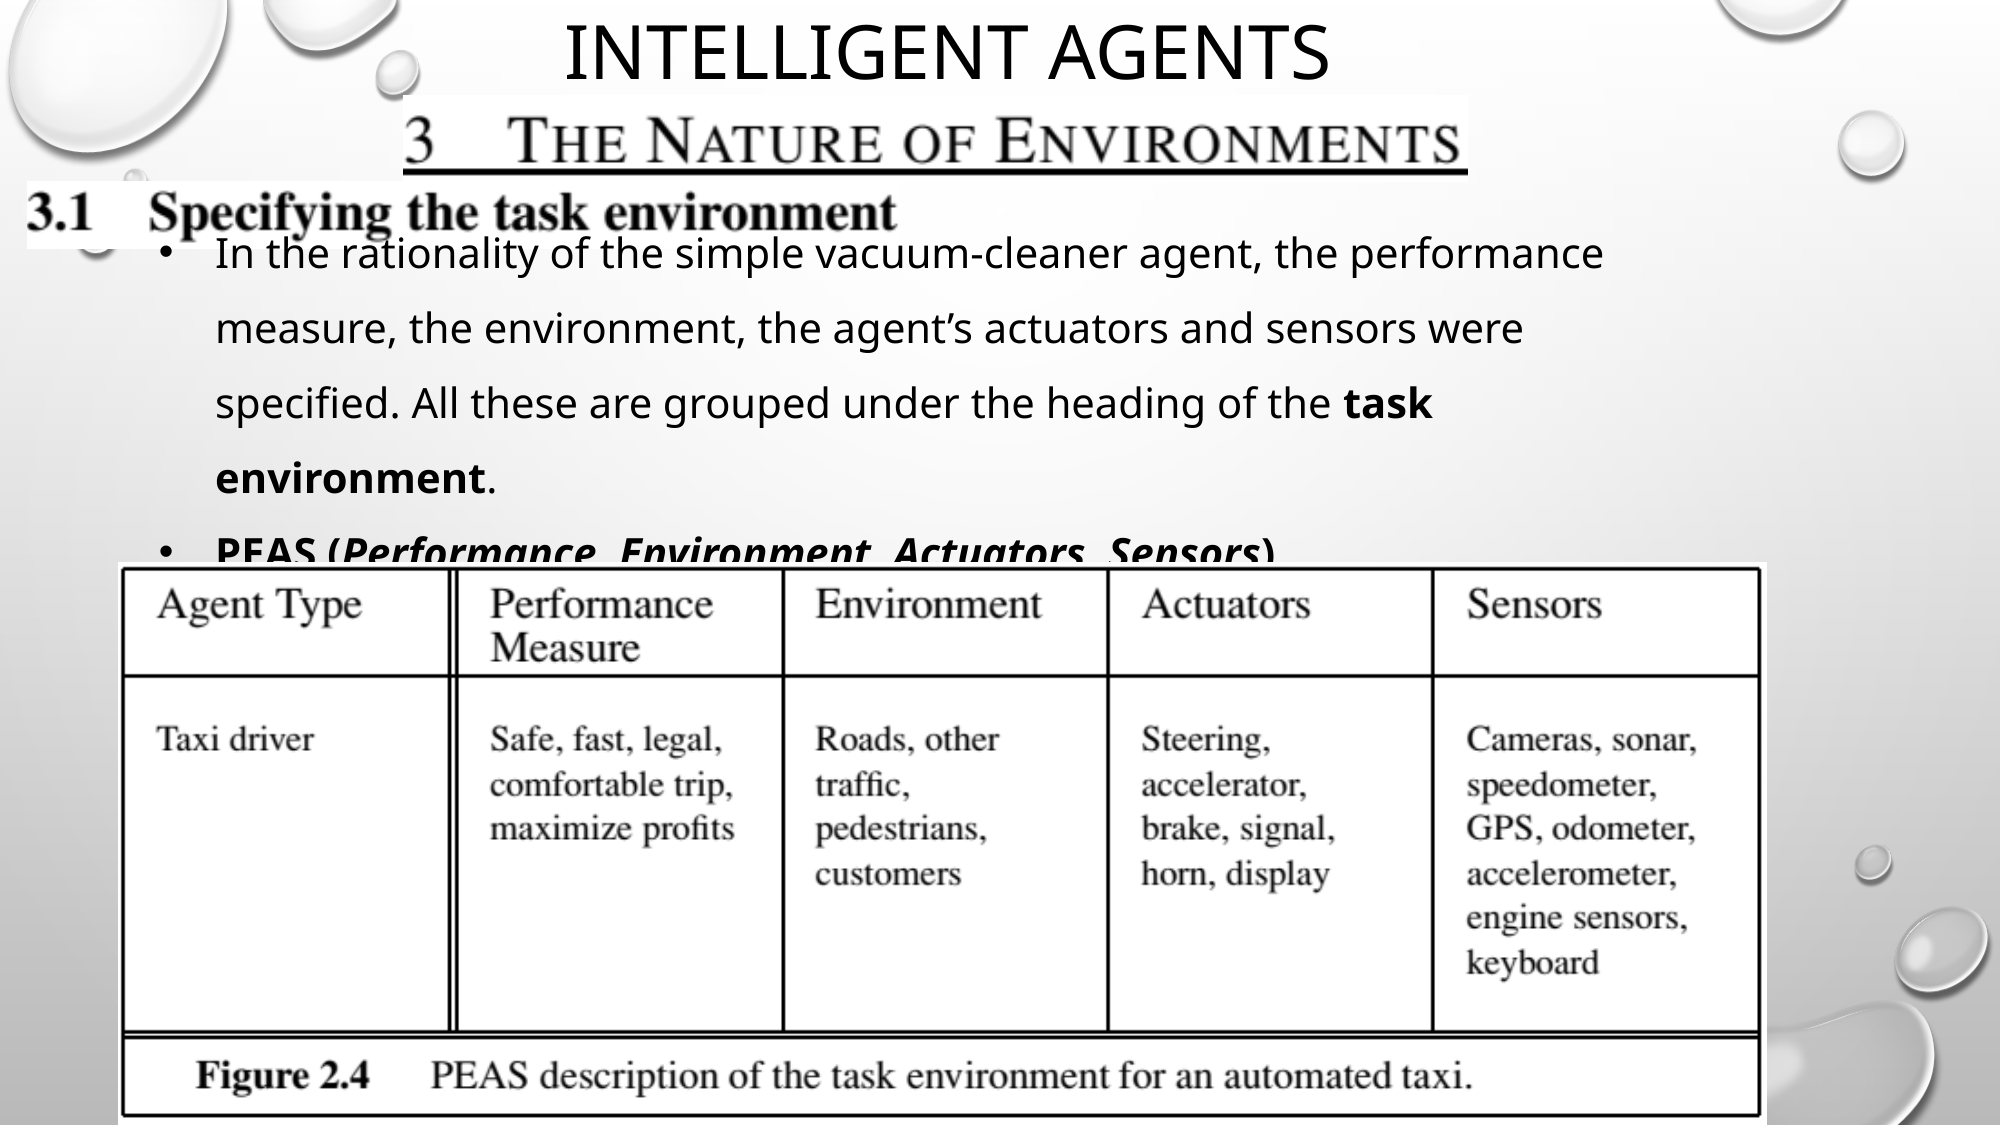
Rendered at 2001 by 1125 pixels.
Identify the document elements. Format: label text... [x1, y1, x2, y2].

text_box In the rationality of the simple vacuum-cleaner agent, the performance measure, the environment, the agent’s actuators and sensors were specified. All these are grouped under the heading of the task environment. PEAS (Performance, Environment, Actuators, Sensors) [143, 193, 1656, 562]
picture [0, 0, 2000, 1125]
title Intelligent agents [546, 0, 1350, 93]
